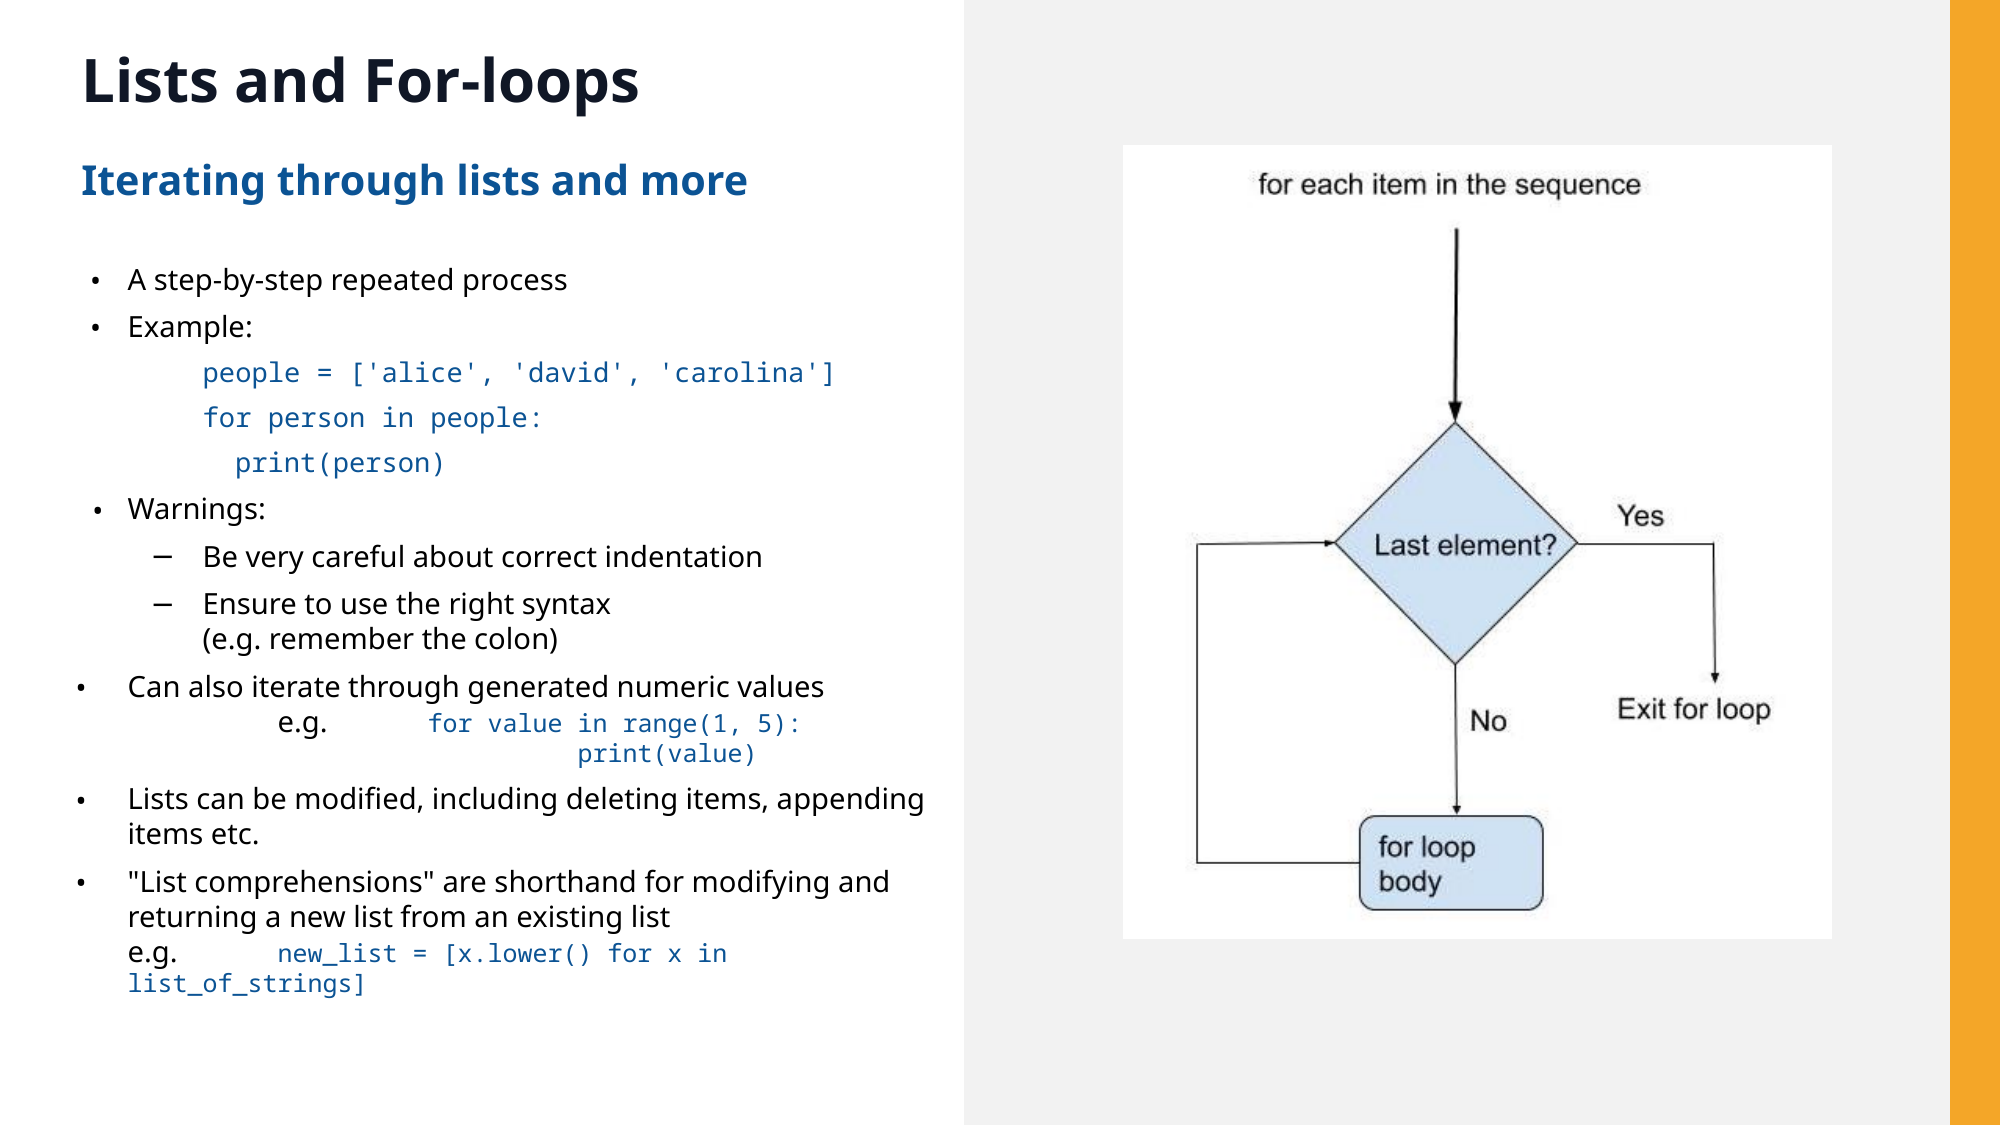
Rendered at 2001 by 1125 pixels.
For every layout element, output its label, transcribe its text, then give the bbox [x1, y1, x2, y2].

list A step-by-step repeated process Example: people = ['alice', 'david', 'carolina'] for person in people: print(person) Warnings: Be very careful about correct indentation Ensure to use the right syntax (e.g. remember the colon) Can also iterate through generated numeric values e.g. for value in range(1, 5): print(value) Lists can be modified, including deleting items, appending items etc. "List comprehensions" are shorthand for modifying and returning a new list from an existing list e.g. new_list = [x.lower() for x in list_of_strings] [52, 210, 963, 1096]
picture [1123, 145, 1832, 940]
title Lists and For-loops Iterating through lists and more [81, 35, 915, 205]
